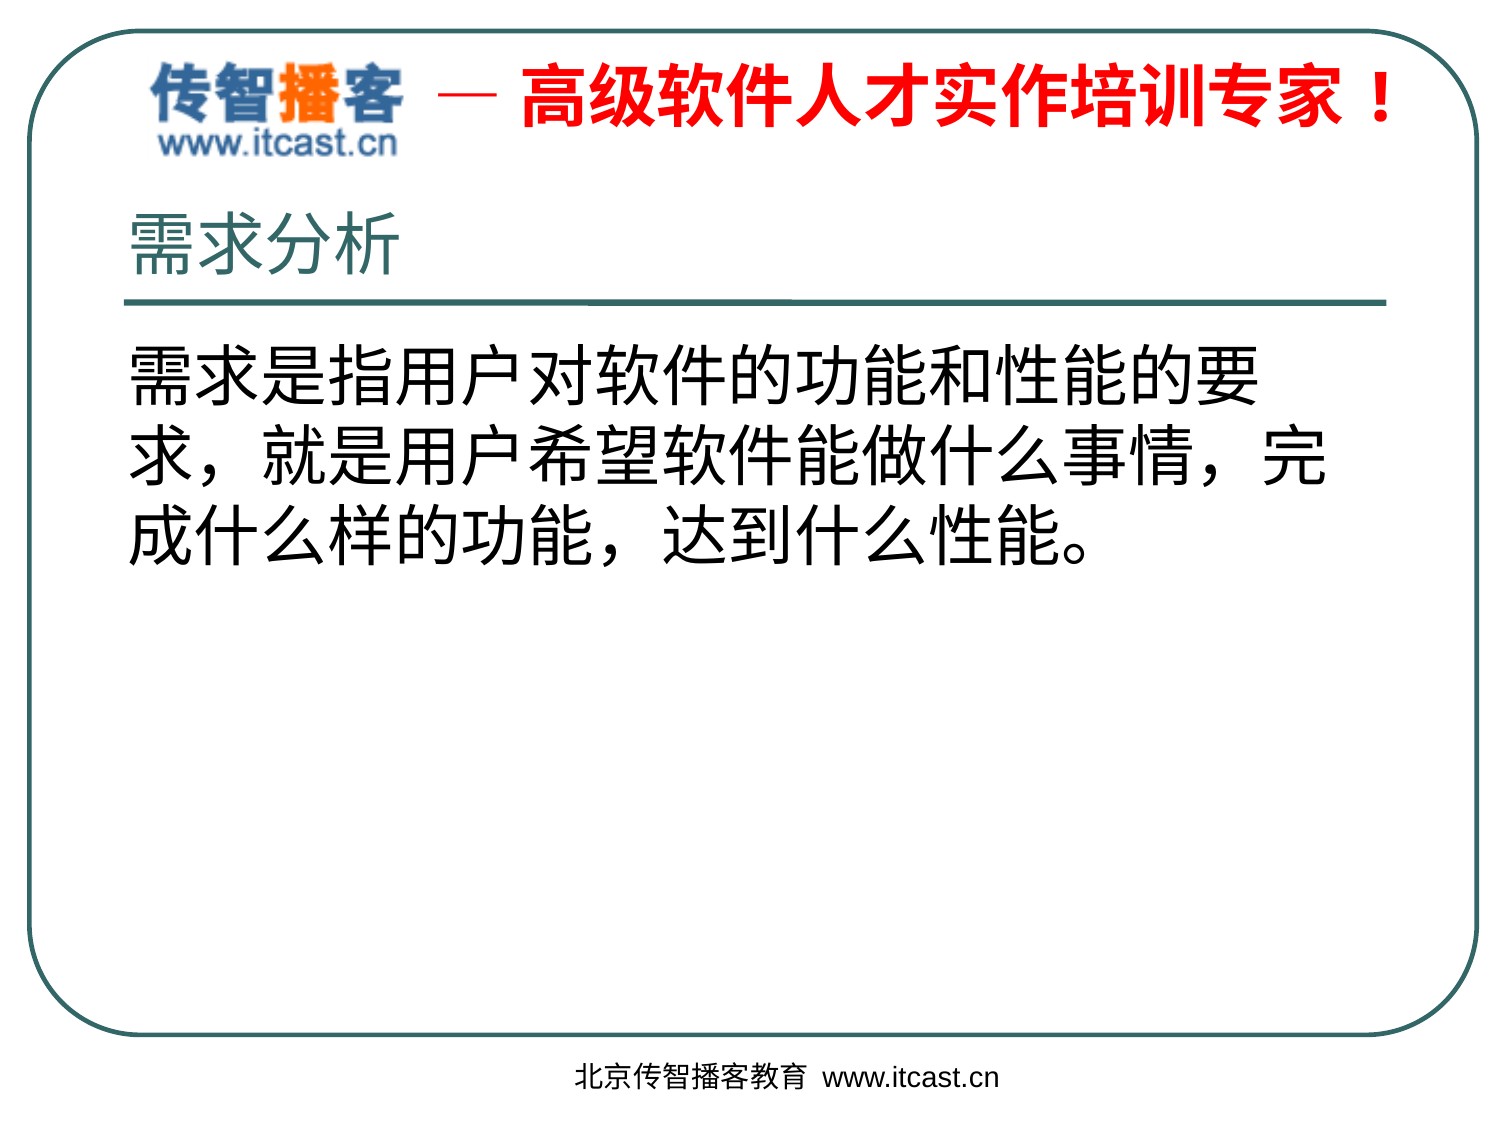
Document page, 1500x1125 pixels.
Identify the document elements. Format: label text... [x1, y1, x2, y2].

title 需求分析 [112, 54, 1375, 291]
footer 北京传智播客教育 www.itcast.cn [549, 1050, 1025, 1125]
list 需求是指用户对软件的功能和性能的要求，就是用户希望软件能做什么事情，完成什么样的功能，达到什么性能。 [112, 326, 1387, 999]
